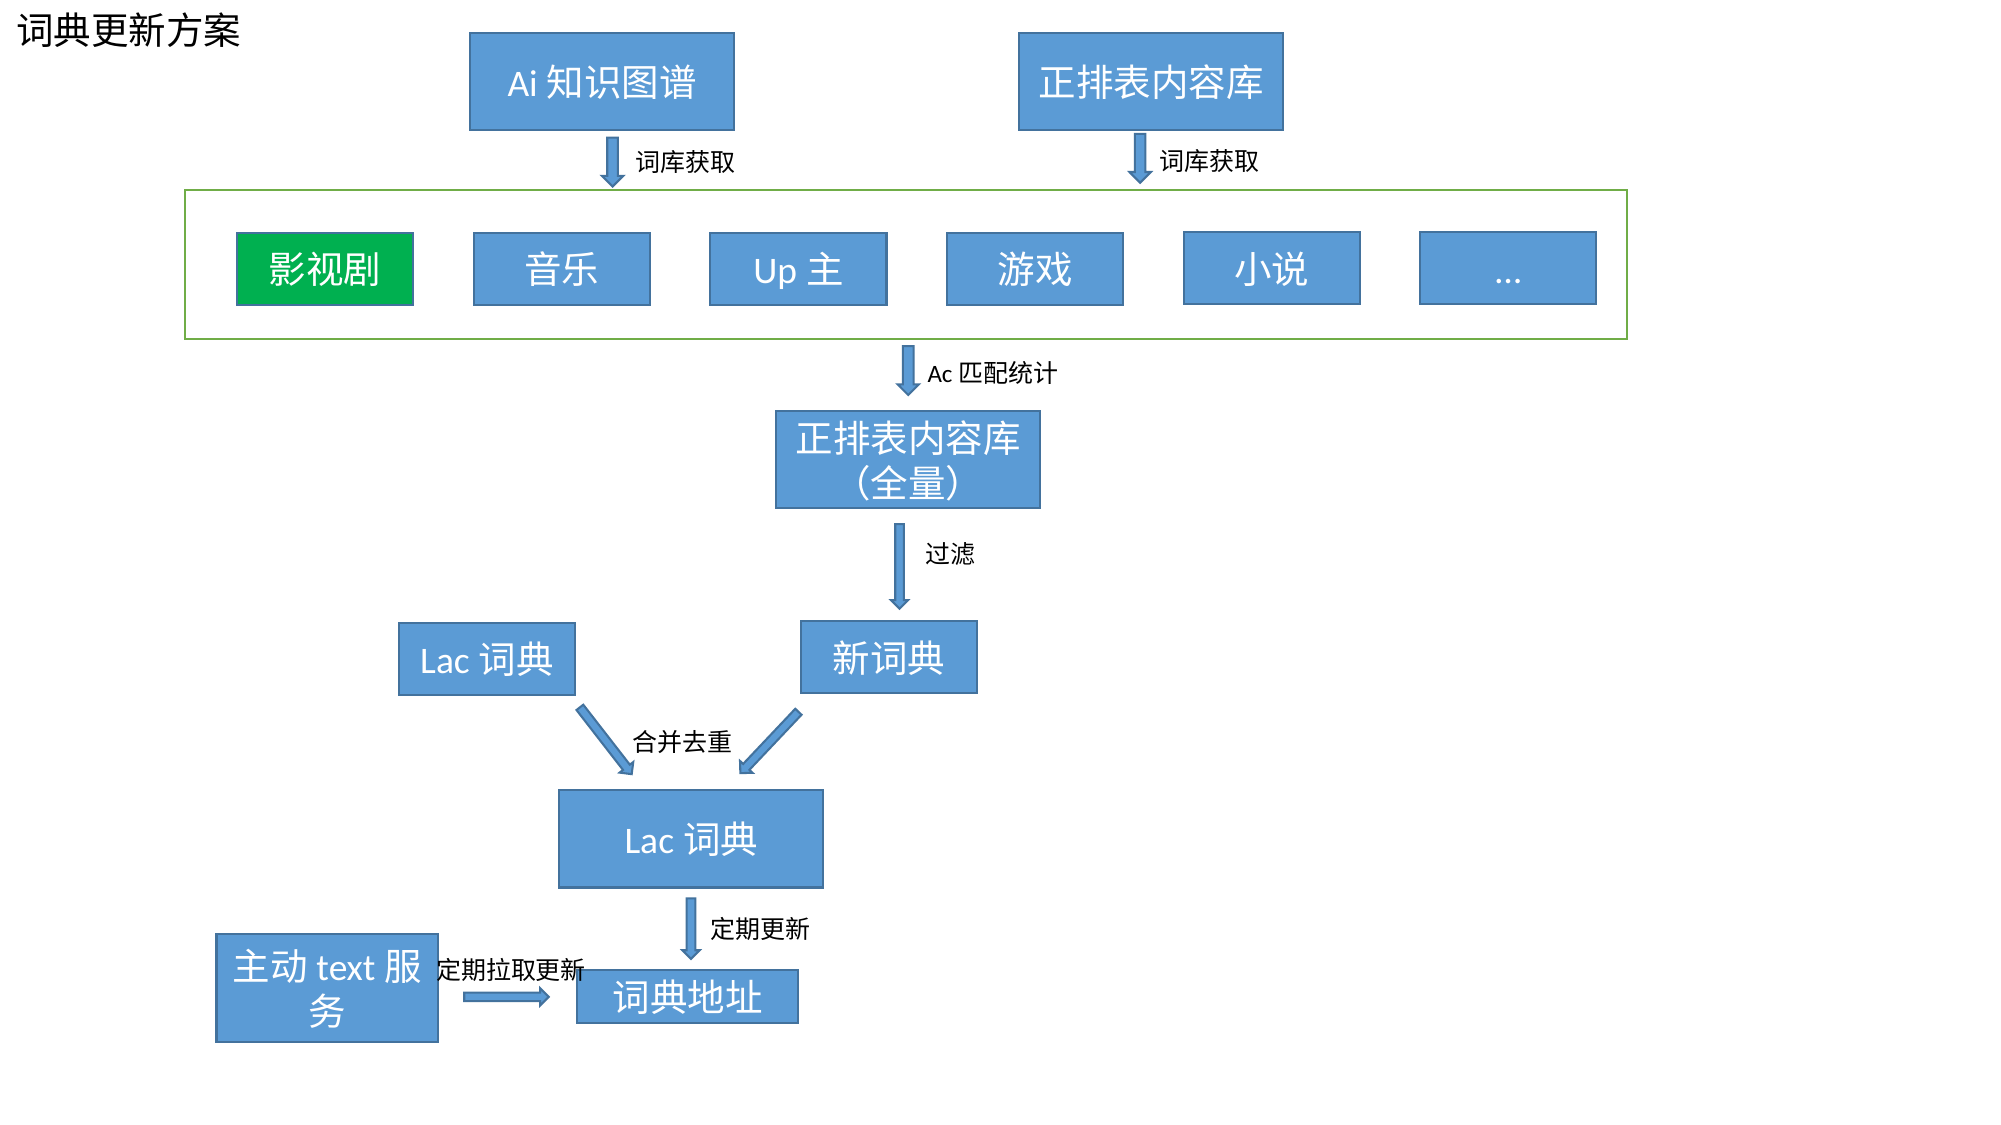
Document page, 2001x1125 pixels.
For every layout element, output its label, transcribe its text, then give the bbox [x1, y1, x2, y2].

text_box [185, 33, 1628, 1043]
text_box 词典更新方案 [1, 0, 257, 60]
